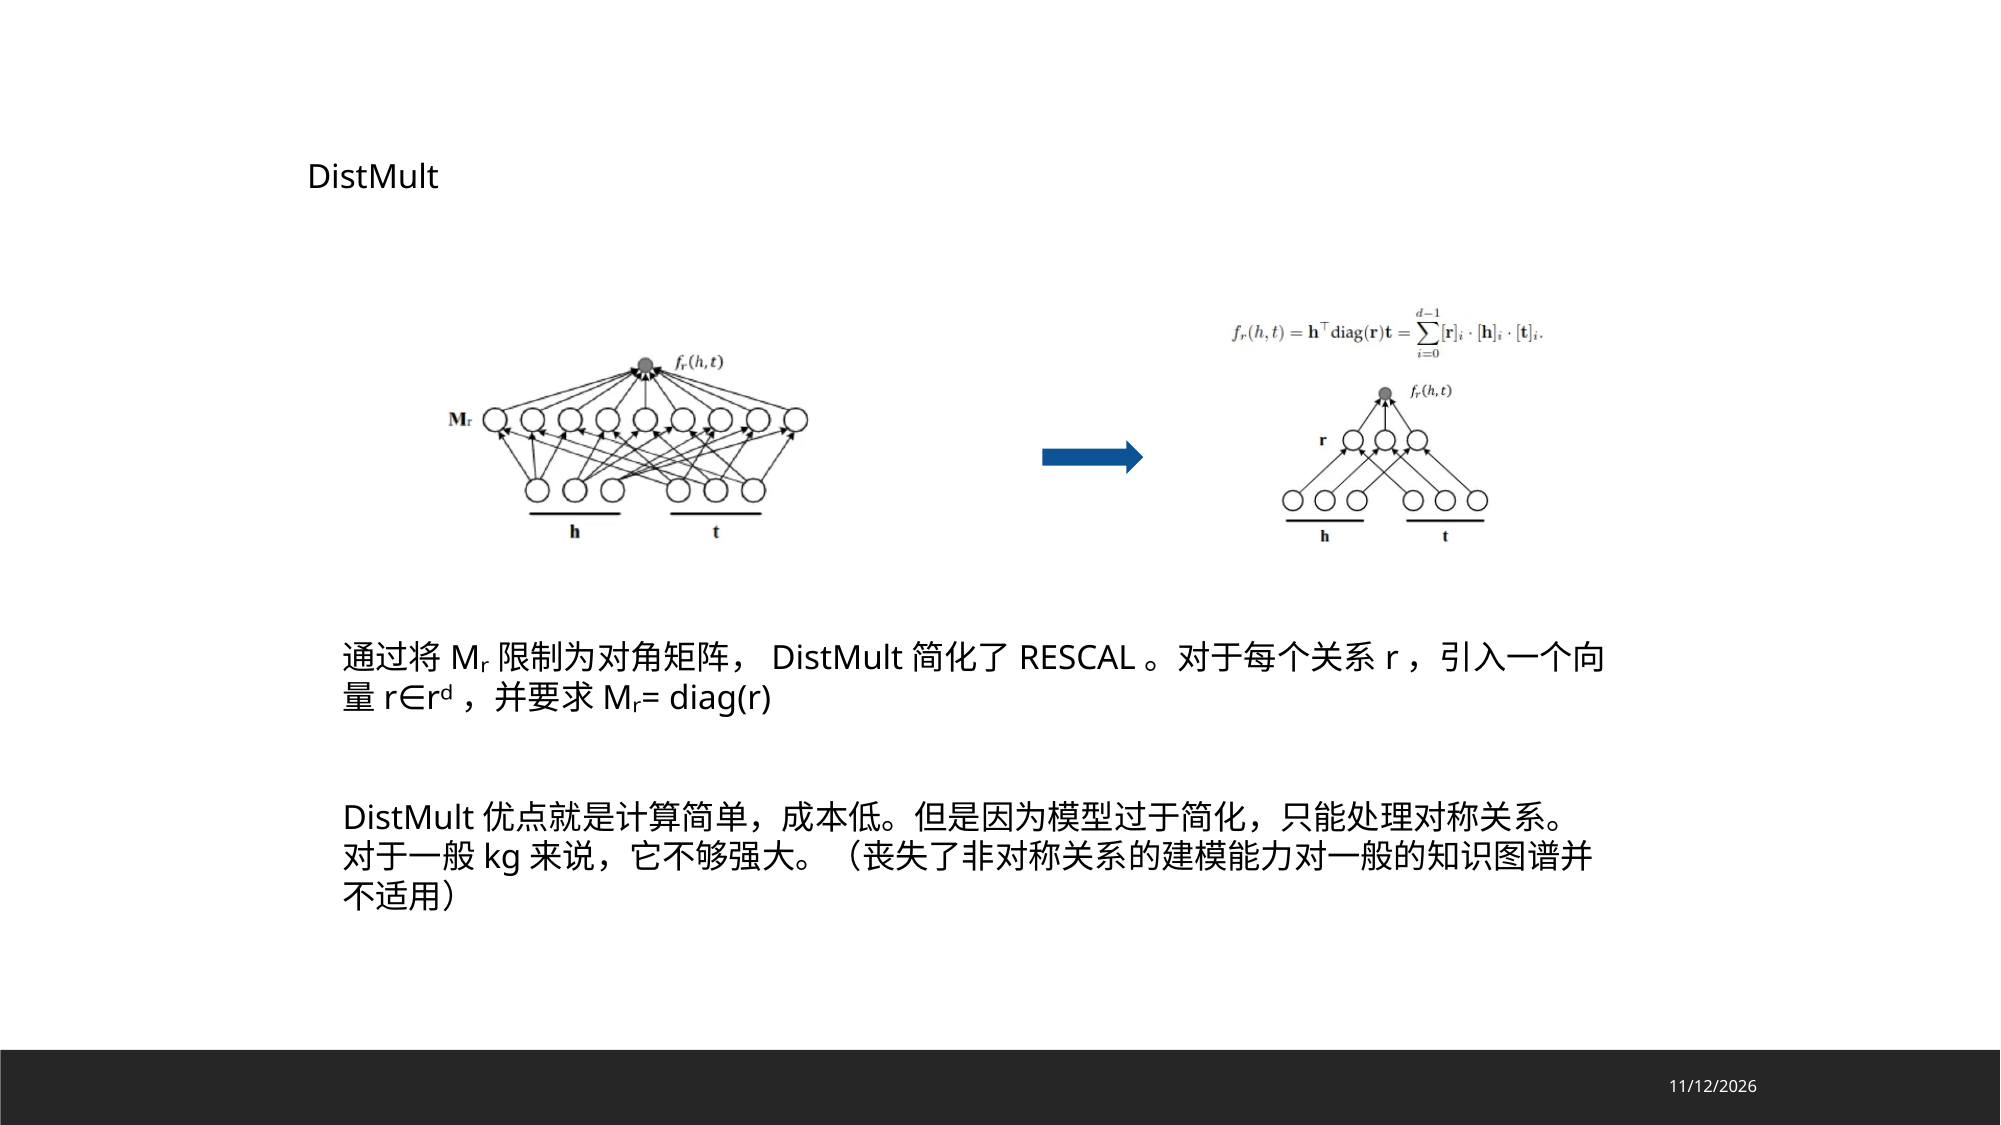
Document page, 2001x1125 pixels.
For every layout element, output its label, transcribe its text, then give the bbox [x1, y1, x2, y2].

text_box DistMult [292, 147, 1043, 203]
picture [1195, 298, 1605, 553]
text_box 通过将Mᵣ限制为对角矩阵，DistMult简化了RESCAL。对于每个关系r，引入一个向量r∈rᵈ，并要求Mᵣ= diag(r) DistMult优点就是计算简单，成本低。但是因为模型过于简化，只能处理对称关系。对于一般kg来说，它不够强大。（丧失了非对称关系的建模能力对一般的知识图谱并不适用） [327, 628, 1625, 923]
picture [416, 329, 905, 551]
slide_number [1348, 1057, 1773, 1118]
text_box [1042, 440, 1144, 474]
